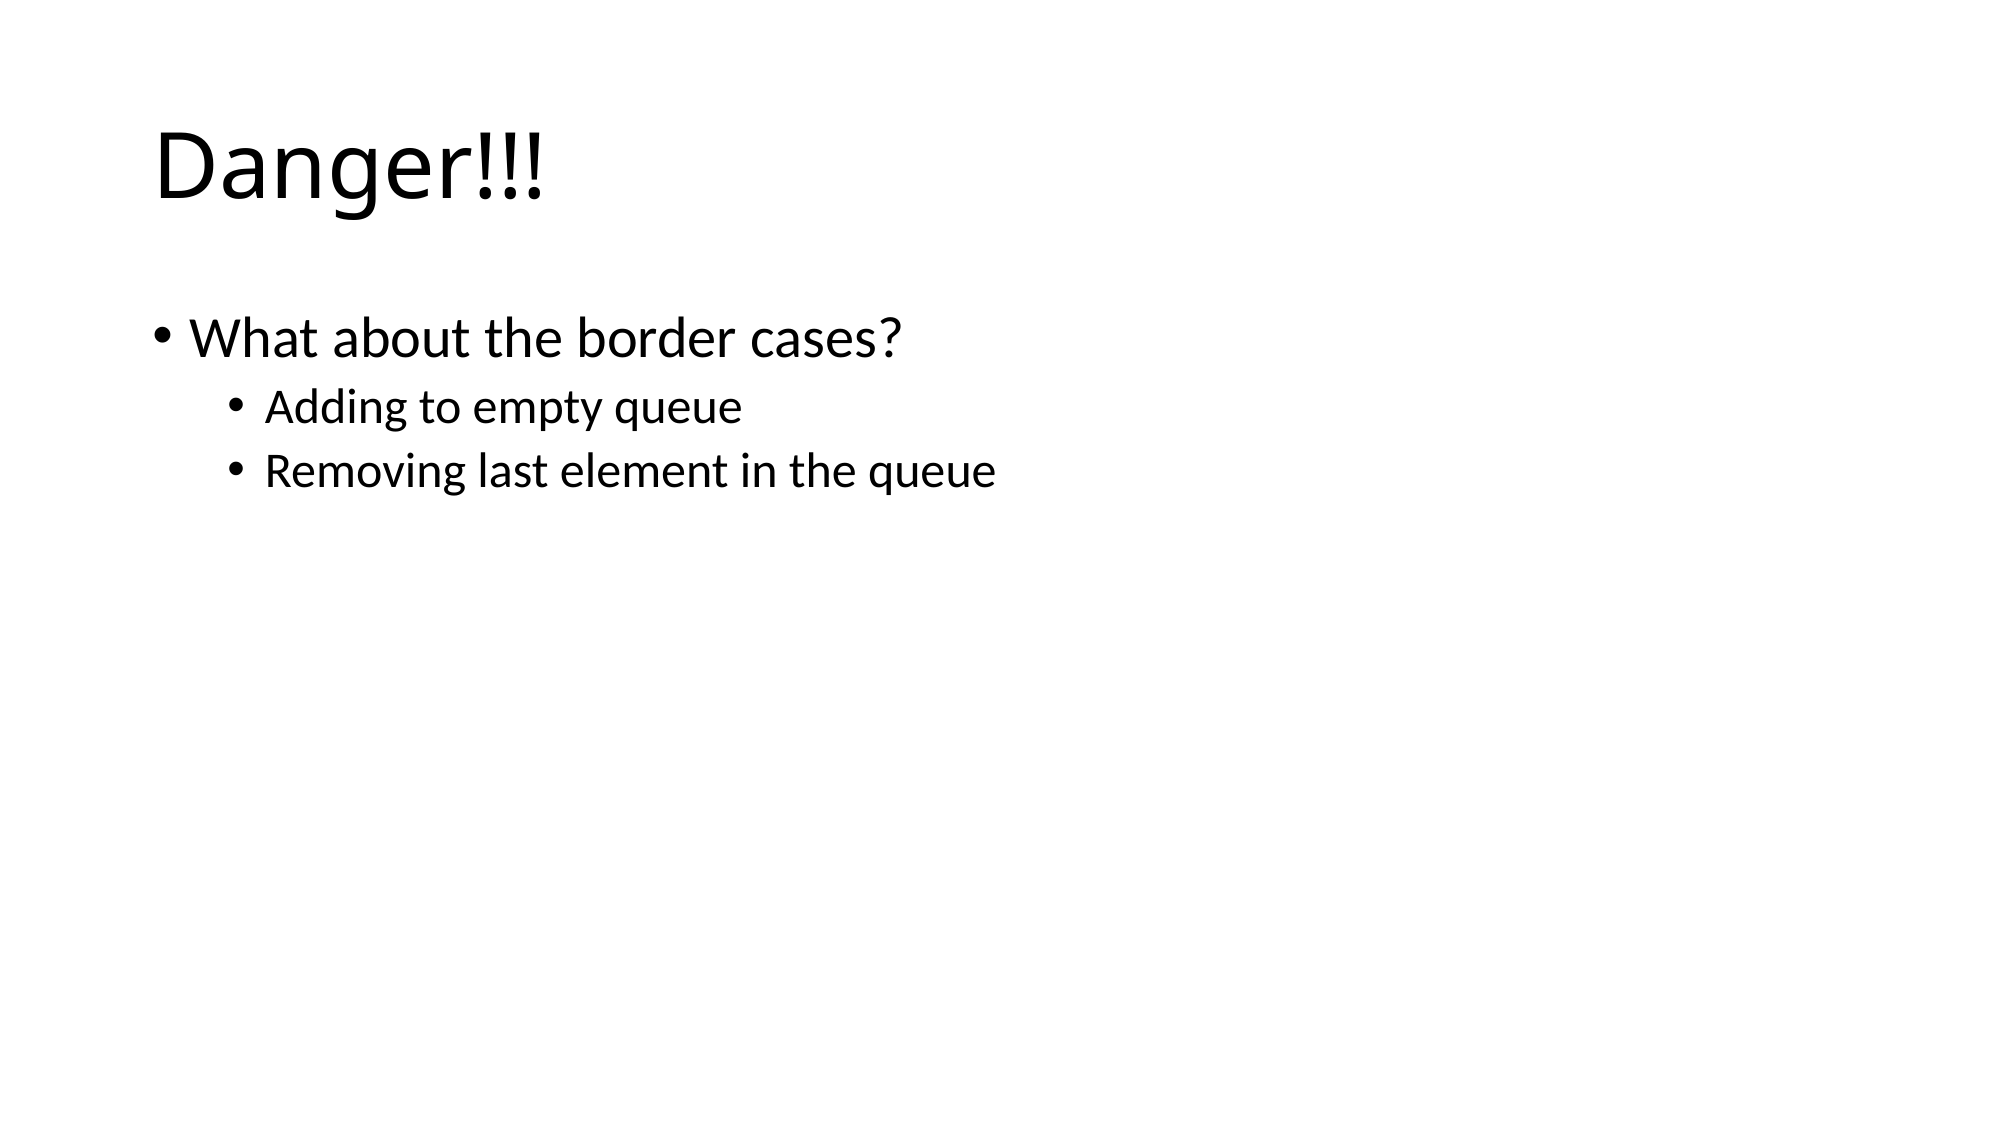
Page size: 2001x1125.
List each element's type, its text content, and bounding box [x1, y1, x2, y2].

list What about the border cases? Adding to empty queue Removing last element in the queue [137, 299, 1863, 1014]
title Danger!!! [137, 59, 1863, 278]
